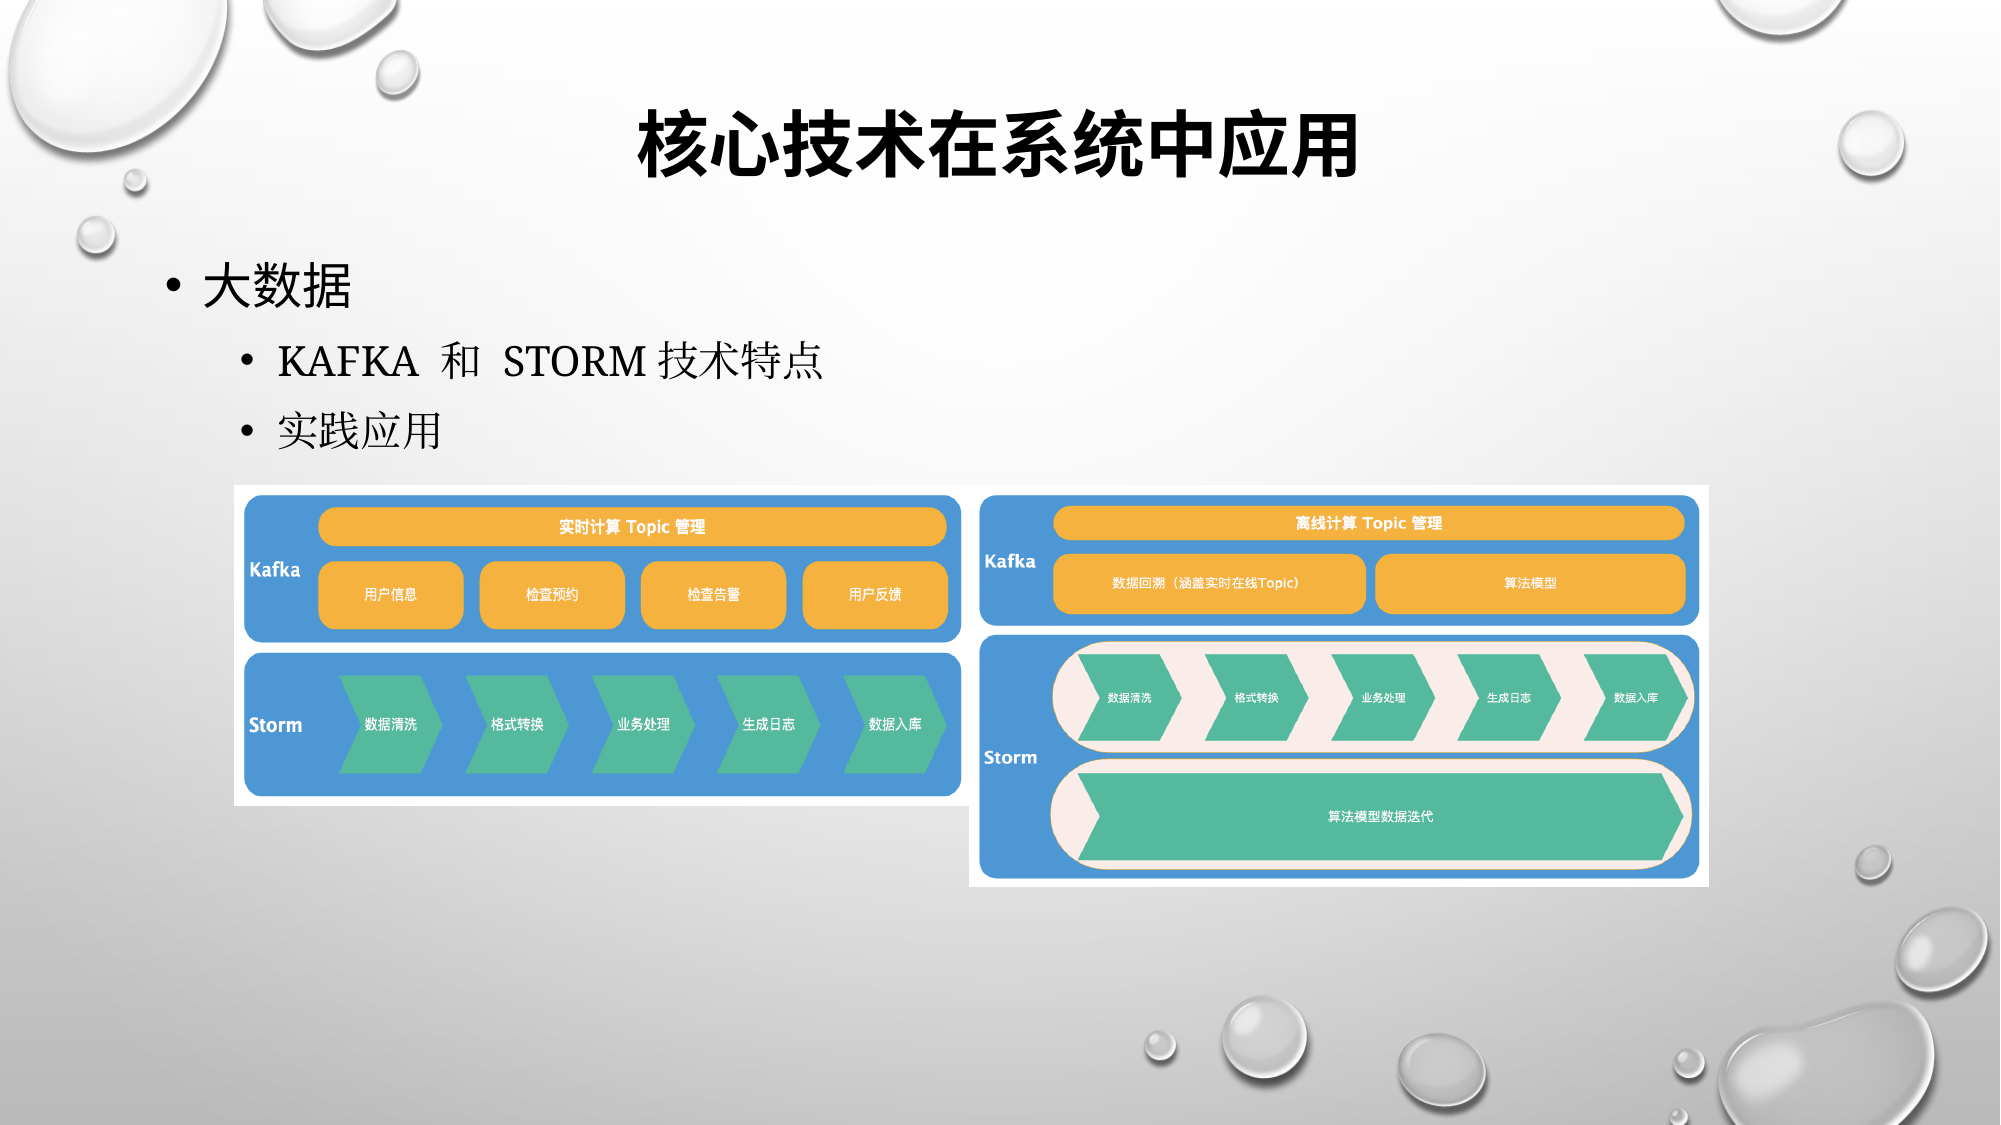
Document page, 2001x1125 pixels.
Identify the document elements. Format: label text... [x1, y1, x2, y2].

title 核心技术在系统中应用 [149, 101, 1851, 196]
picture [0, 0, 2000, 1125]
list 大数据 Kafka 和 Storm技术特点 实践应用 [149, 234, 1850, 466]
